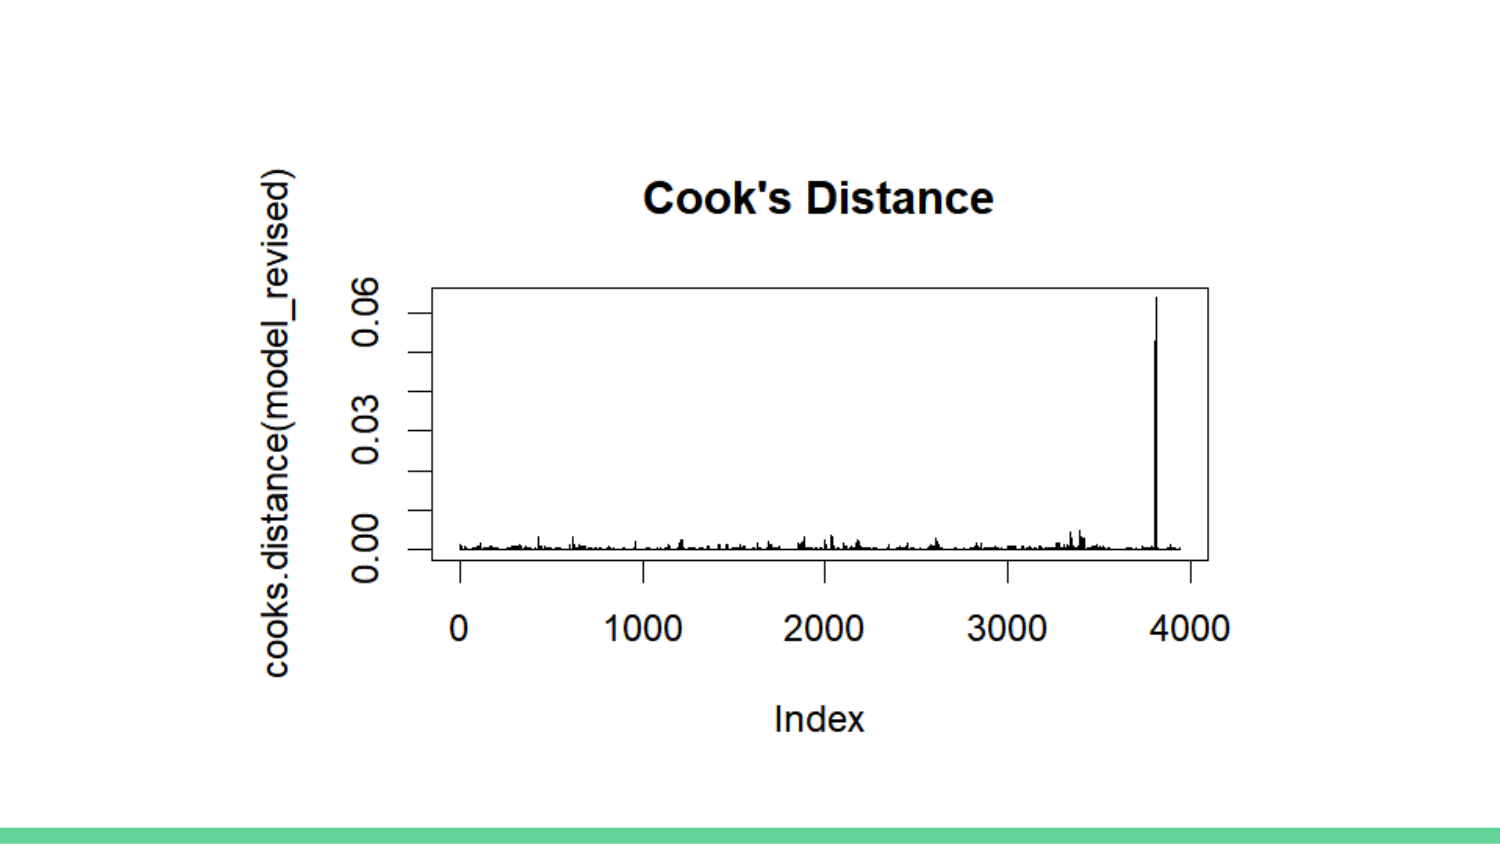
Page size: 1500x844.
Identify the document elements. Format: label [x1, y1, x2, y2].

picture [247, 103, 1303, 791]
